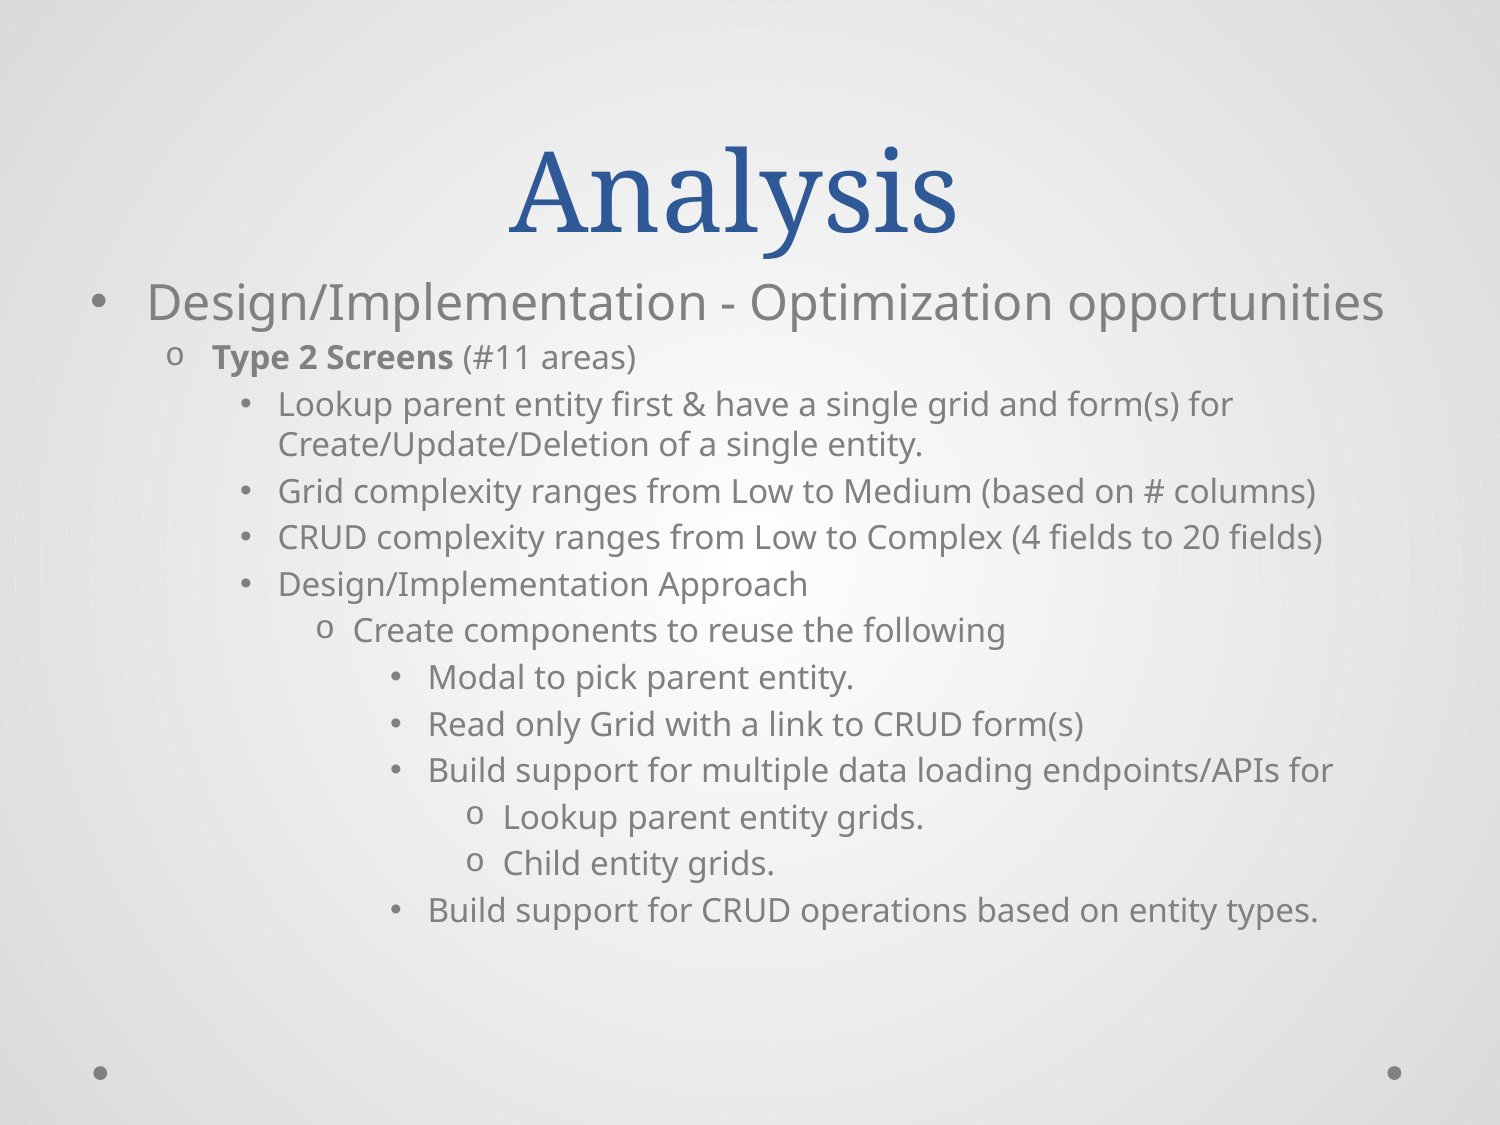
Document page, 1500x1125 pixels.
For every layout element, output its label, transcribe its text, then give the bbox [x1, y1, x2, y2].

title Analysis [75, 0, 1425, 262]
list Design/Implementation - Optimization opportunities Type 2 Screens (#11 areas) Lookup parent entity first & have a single grid and form(s) for Create/Update/Deletion of a single entity. Grid complexity ranges from Low to Medium (based on # columns) CRUD complexity ranges from Low to Complex (4 fields to 20 fields) Design/Implementation Approach Create components to reuse the following Modal to pick parent entity. Read only Grid with a link to CRUD form(s) Build support for multiple data loading endpoints/APIs for Lookup parent entity grids. Child entity grids. Build support for CRUD operations based on entity types. [75, 262, 1425, 1005]
